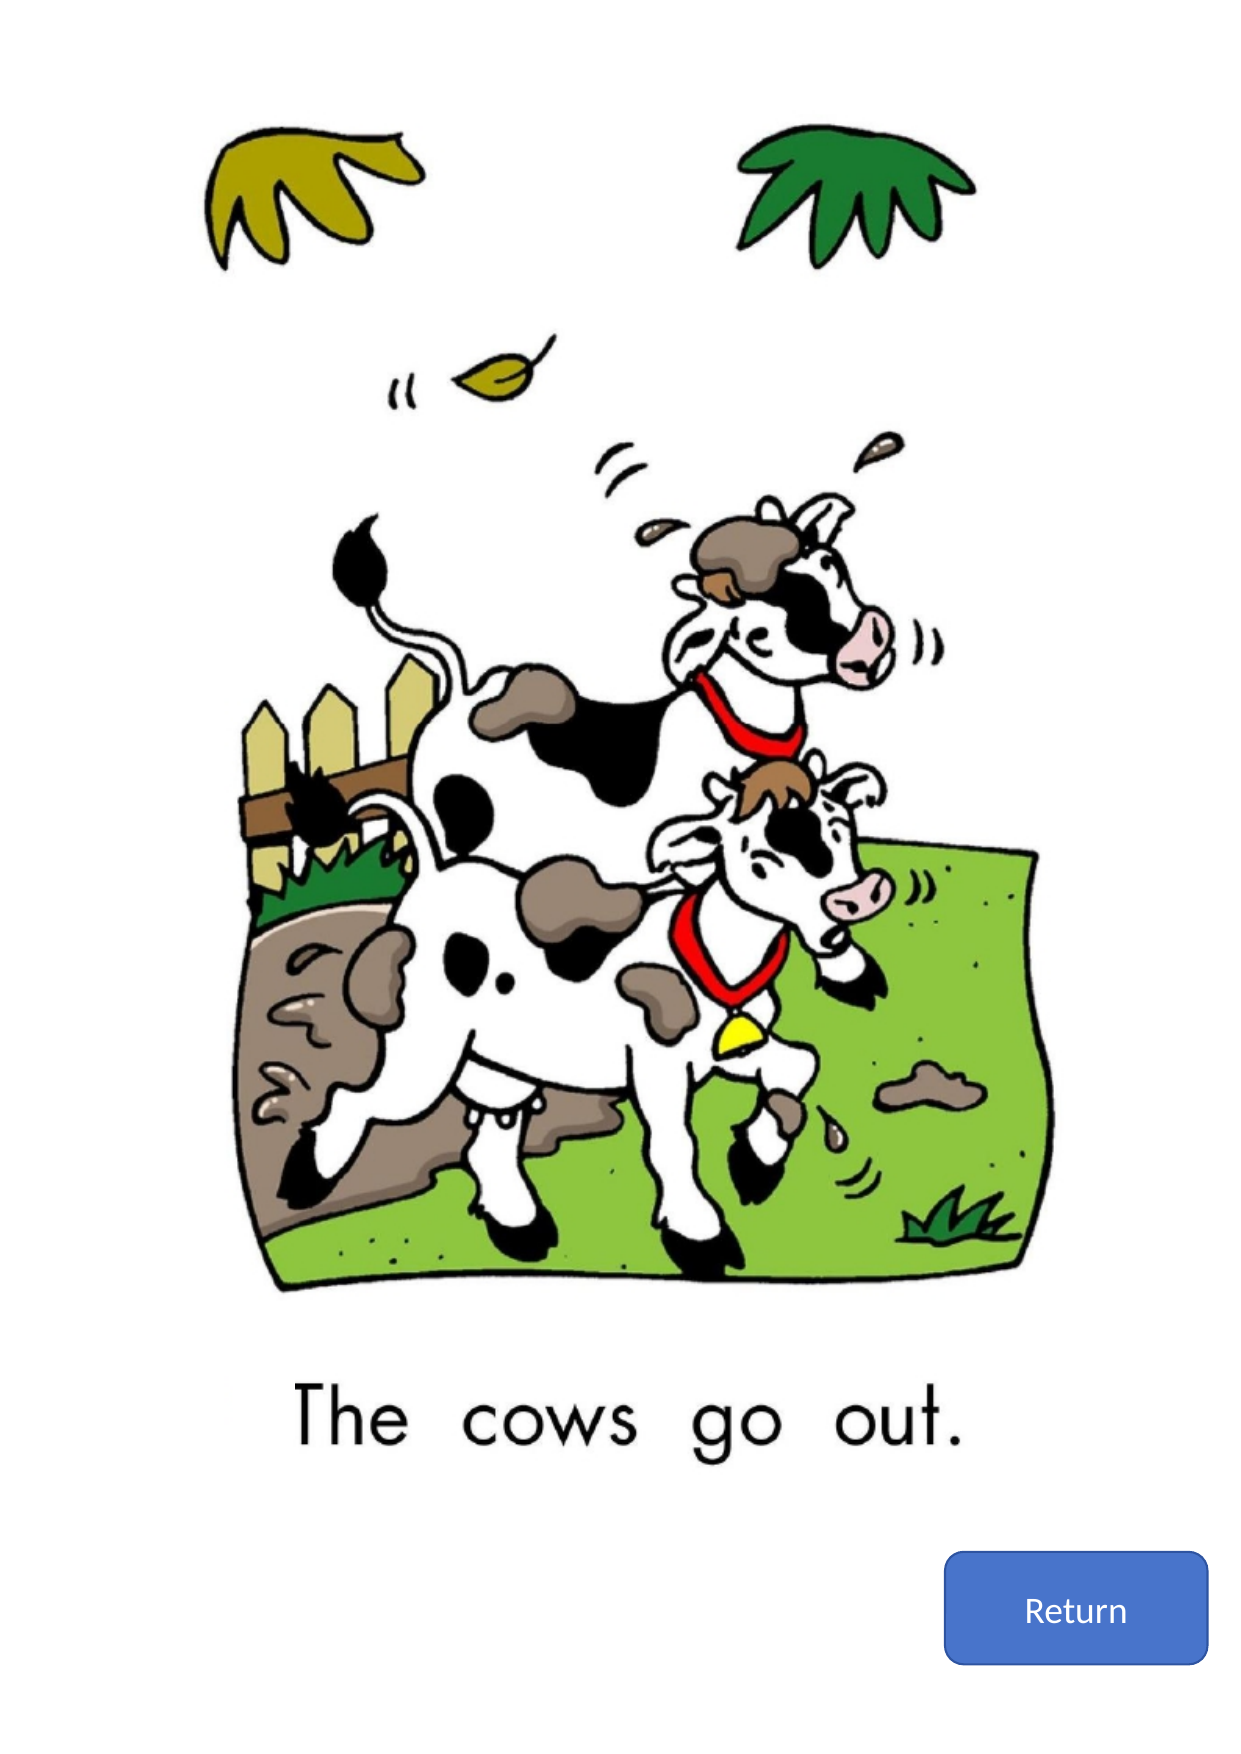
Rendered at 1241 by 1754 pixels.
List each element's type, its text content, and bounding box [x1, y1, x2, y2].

text_box Return [944, 1551, 1208, 1665]
picture [49, 89, 1190, 1490]
